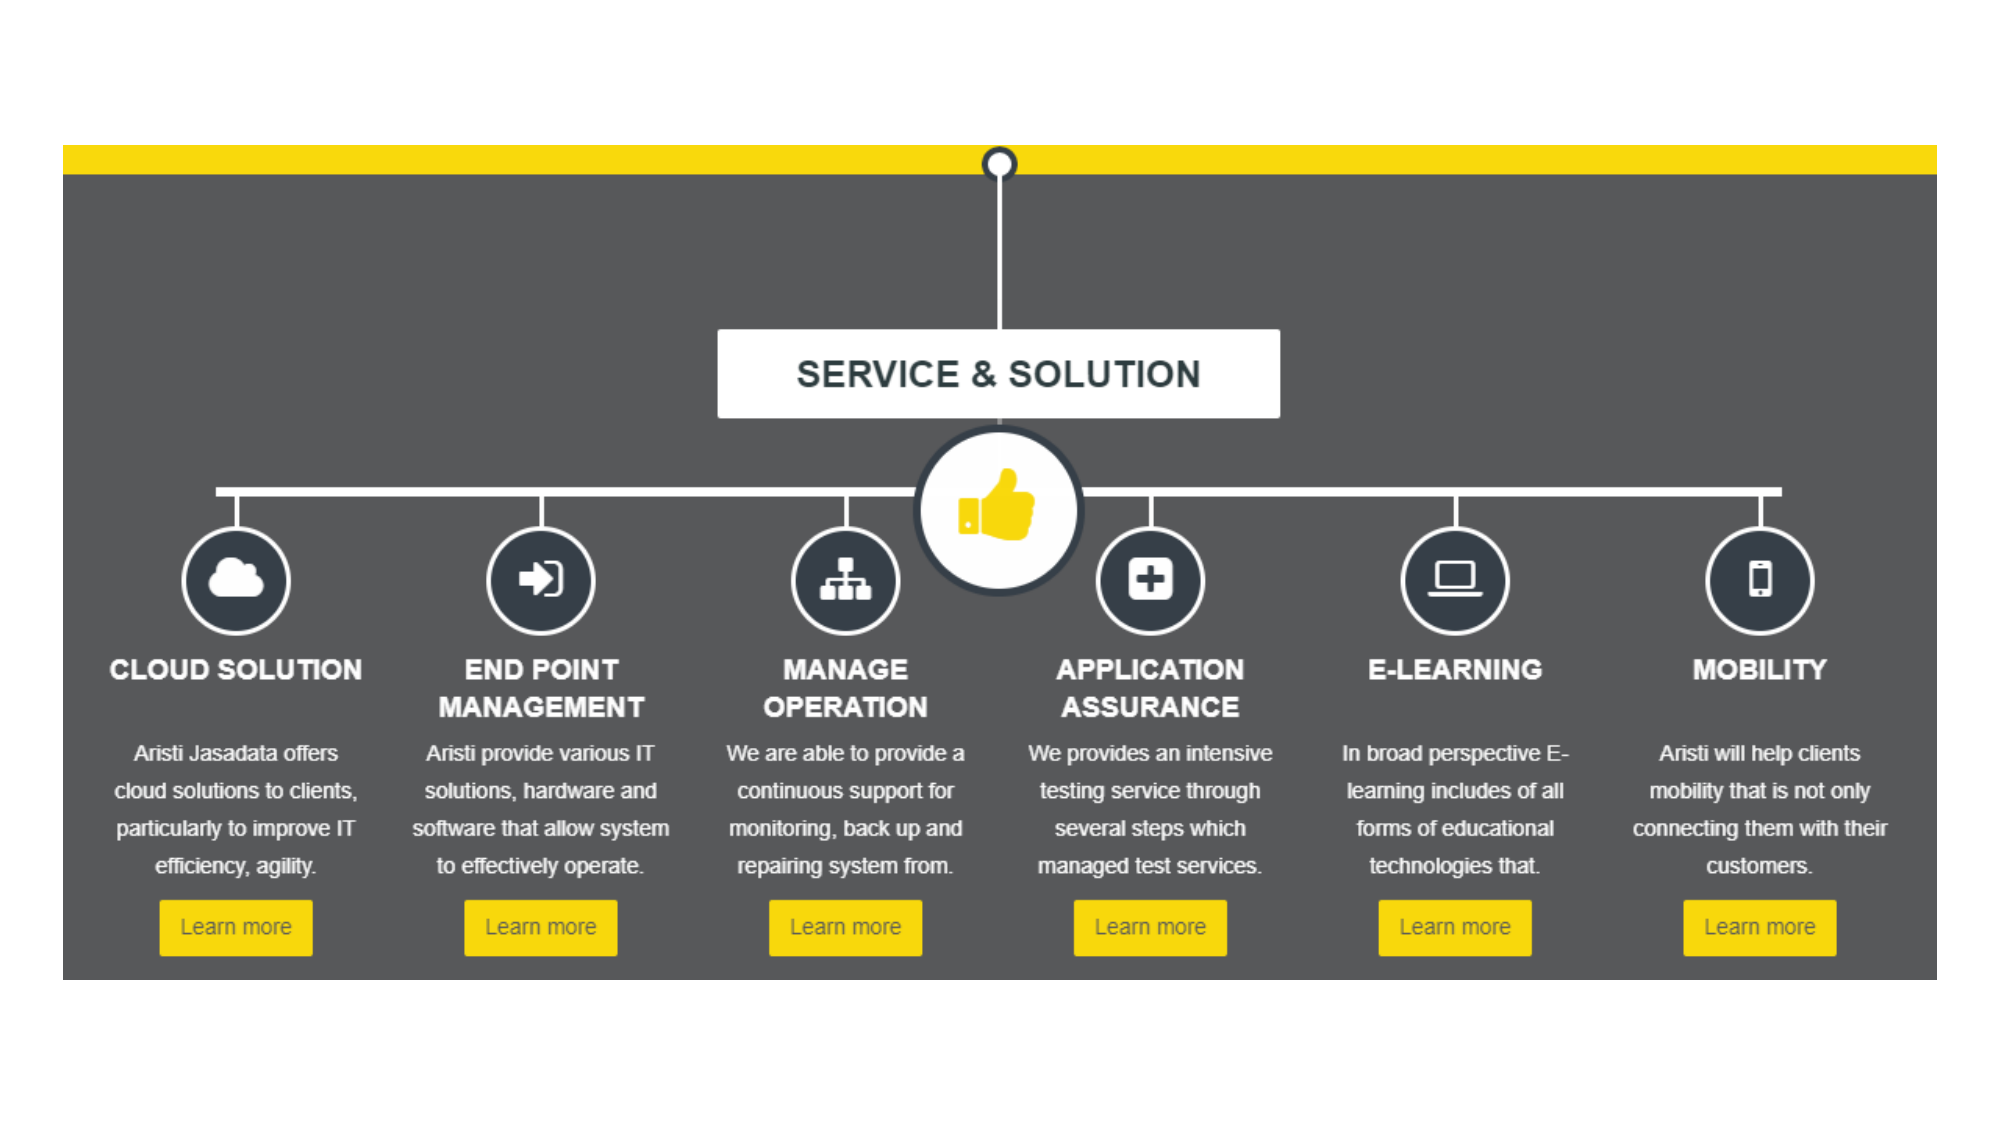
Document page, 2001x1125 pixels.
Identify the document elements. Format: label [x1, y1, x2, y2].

picture [63, 145, 1937, 980]
